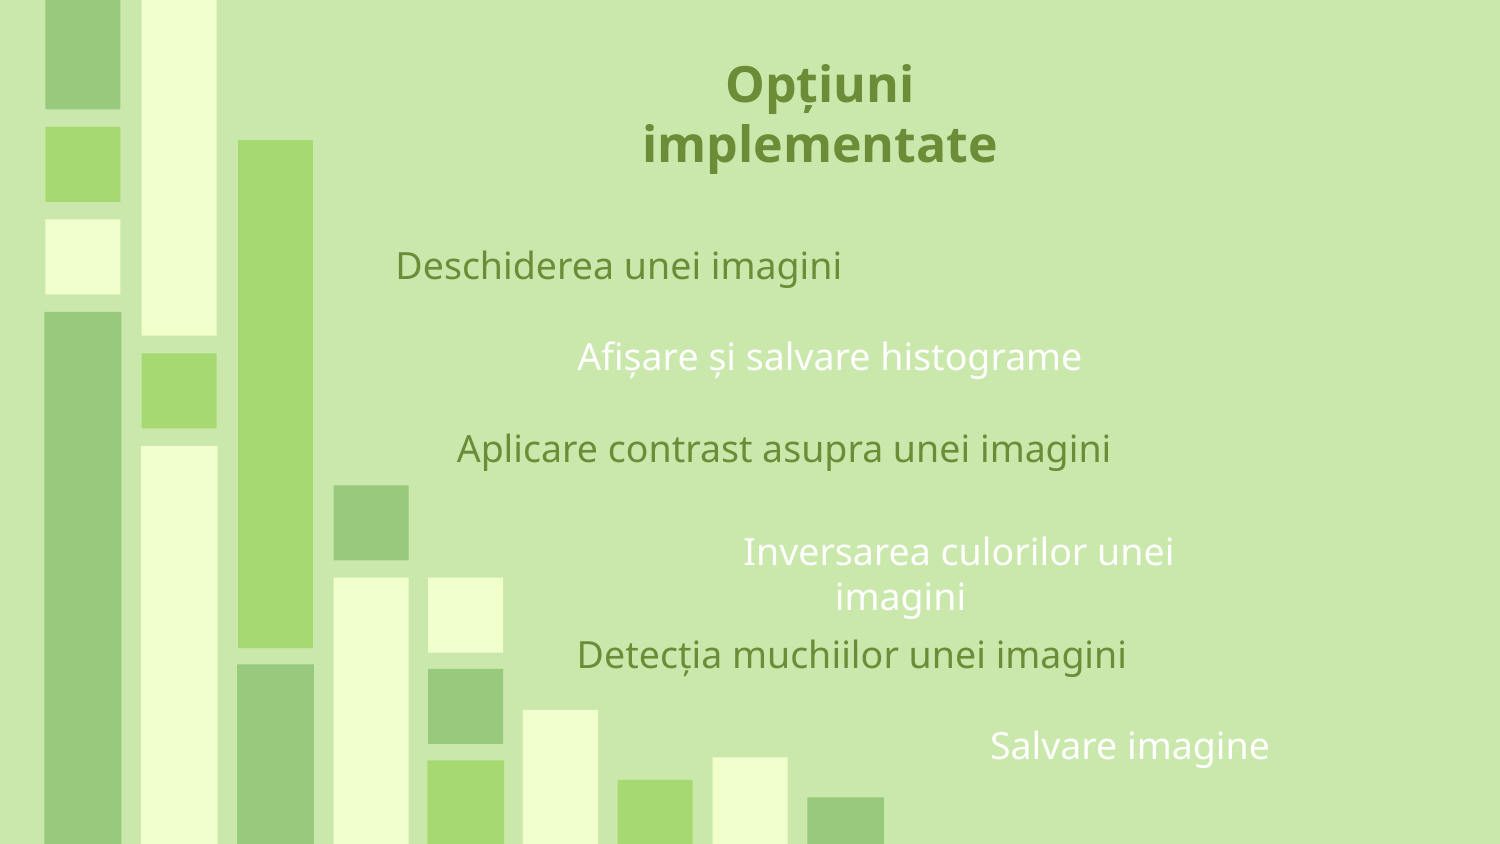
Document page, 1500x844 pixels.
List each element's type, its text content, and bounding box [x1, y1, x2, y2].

text_box Salvare imagine [798, 707, 1462, 807]
subtitle Opțiuni implementate [541, 62, 1099, 162]
text_box Detecția muchiilor unei imagini [520, 616, 1184, 716]
text_box Afișare și salvare histograme [488, 318, 1152, 418]
text_box Aplicare contrast asupra unei imagini [399, 409, 1131, 510]
subtitle Deschiderea unei imagini [287, 226, 951, 327]
text_box Inversarea culorilor unei imagini [569, 512, 1232, 613]
